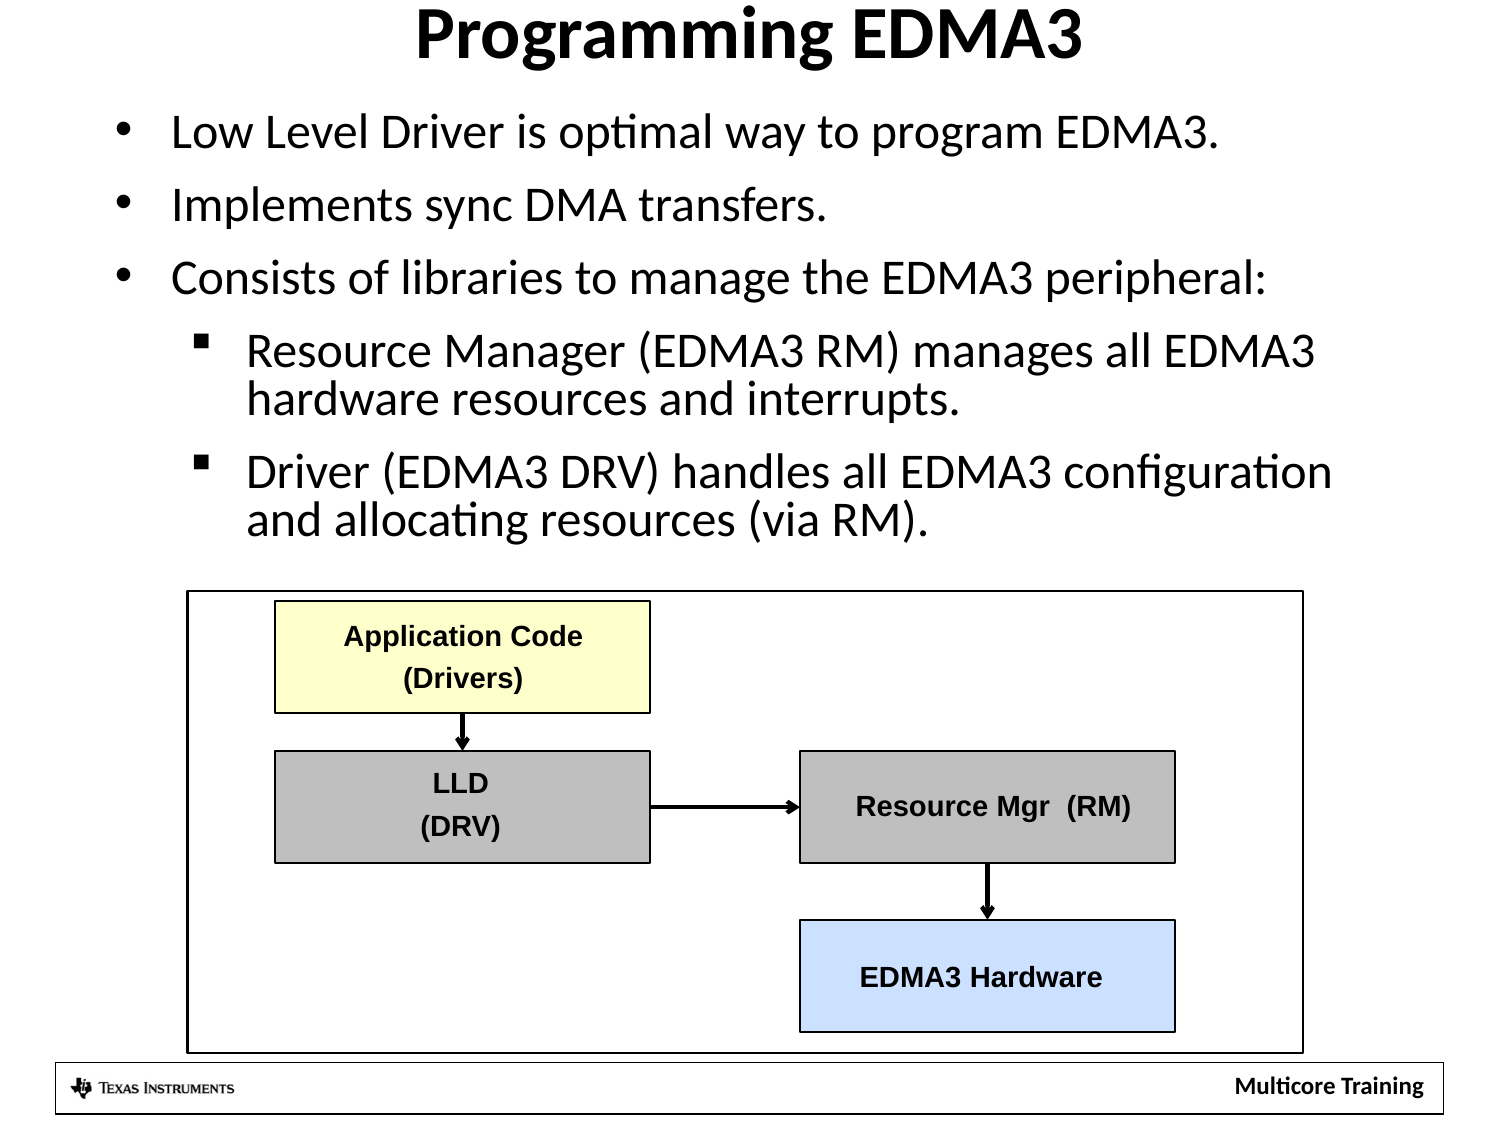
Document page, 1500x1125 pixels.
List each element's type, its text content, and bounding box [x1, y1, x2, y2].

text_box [187, 590, 1304, 1054]
text_box Low Level Driver is optimal way to program EDMA3. Implements sync DMA transfers. Consists of libraries to manage the EDMA3 peripheral: Resource Manager (EDMA3 RM) manages all EDMA3 hardware resources and interrupts. Driver (EDMA3 DRV) handles all EDMA3 configuration and allocating resources (via RM). [99, 103, 1400, 554]
picture [59, 1066, 245, 1110]
title Programming EDMA3 [0, 0, 1500, 97]
